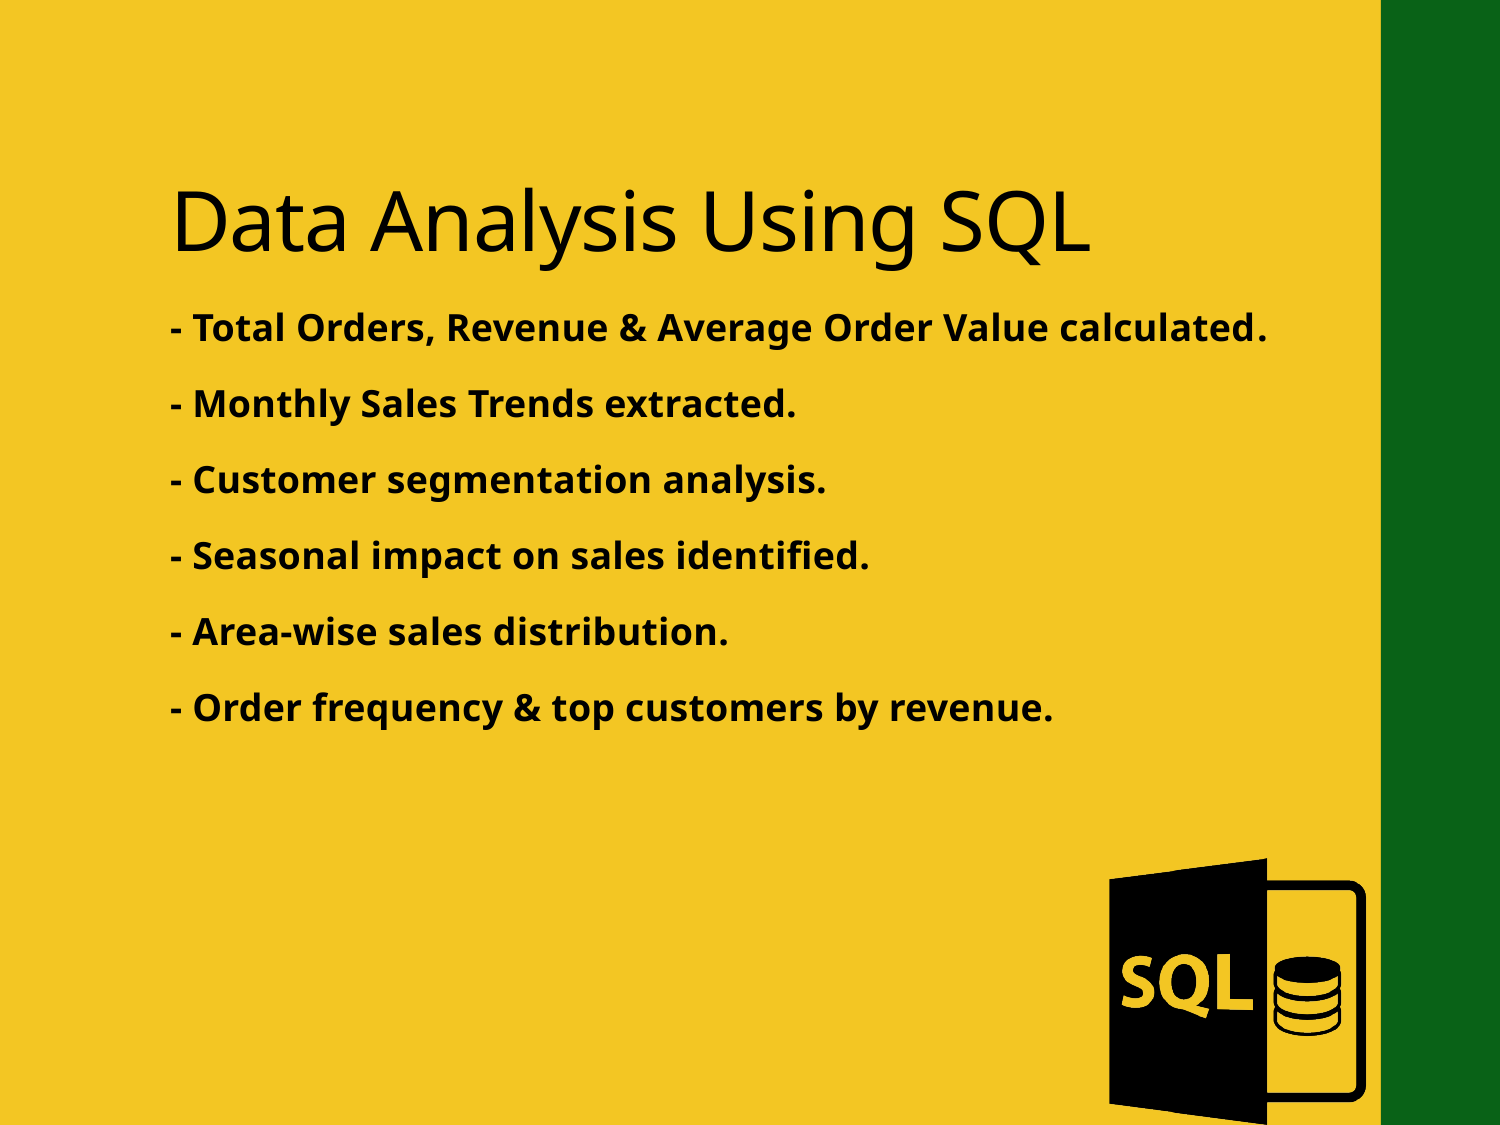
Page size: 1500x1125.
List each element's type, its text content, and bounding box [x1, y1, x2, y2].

title Data Analysis Using SQL [155, 124, 1348, 278]
picture [1104, 858, 1372, 1125]
list - Total Orders, Revenue & Average Order Value calculated. - Monthly Sales Trends extracted. - Customer segmentation analysis. - Seasonal impact on sales identified. - Area-wise sales distribution. - Order frequency & top customers by revenue. [155, 299, 1331, 1014]
